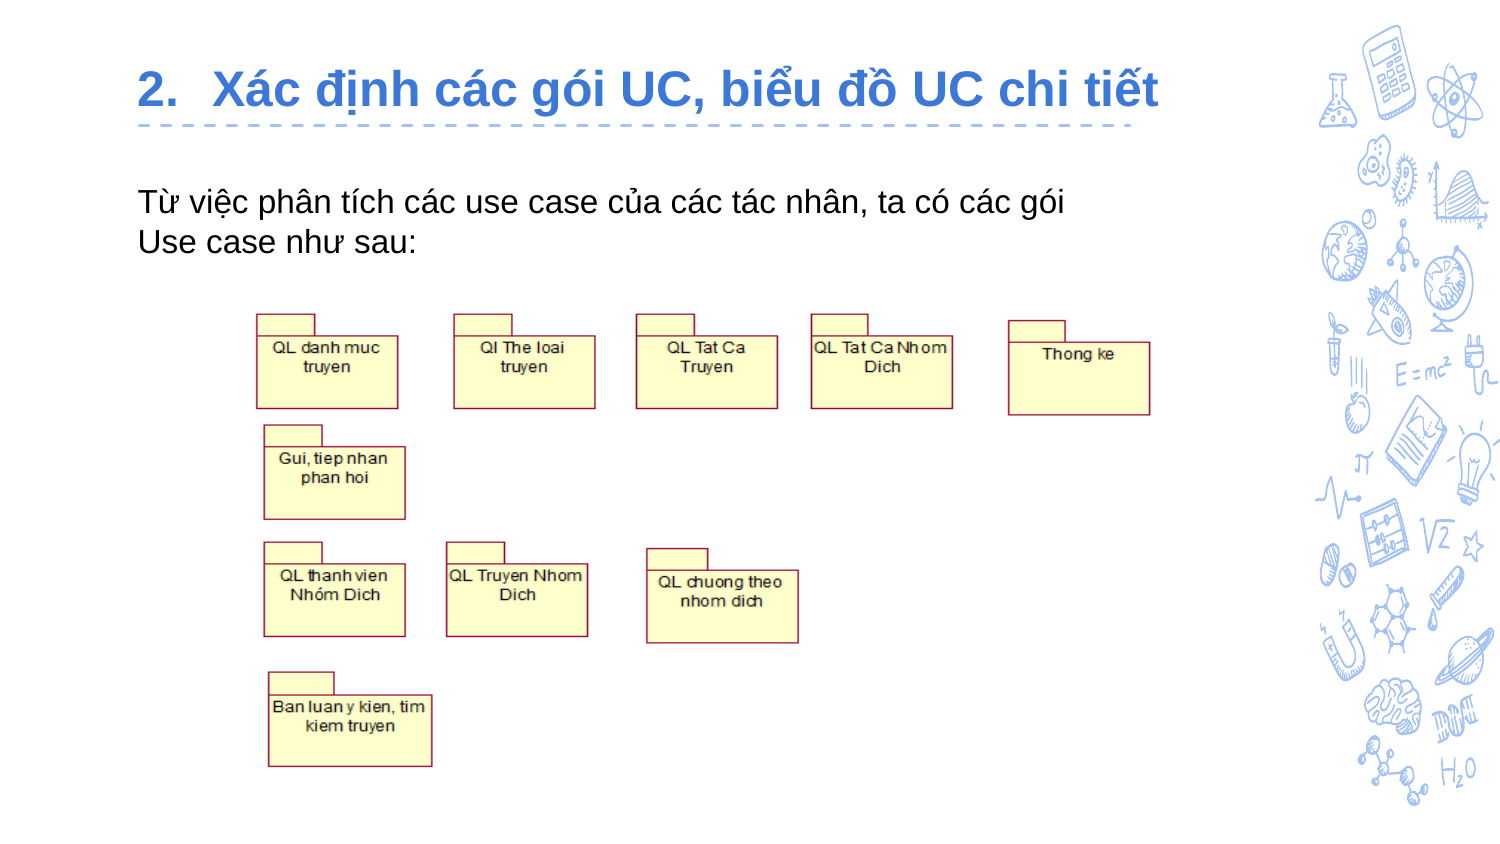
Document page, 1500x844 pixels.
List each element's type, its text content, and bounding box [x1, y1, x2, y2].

list Từ việc phân tích các use case của các tác nhân, ta có các gói Use case như sau: [122, 164, 1130, 758]
picture [153, 287, 1248, 813]
title Xác định các gói UC, biểu đồ UC chi tiết [122, 31, 1260, 132]
